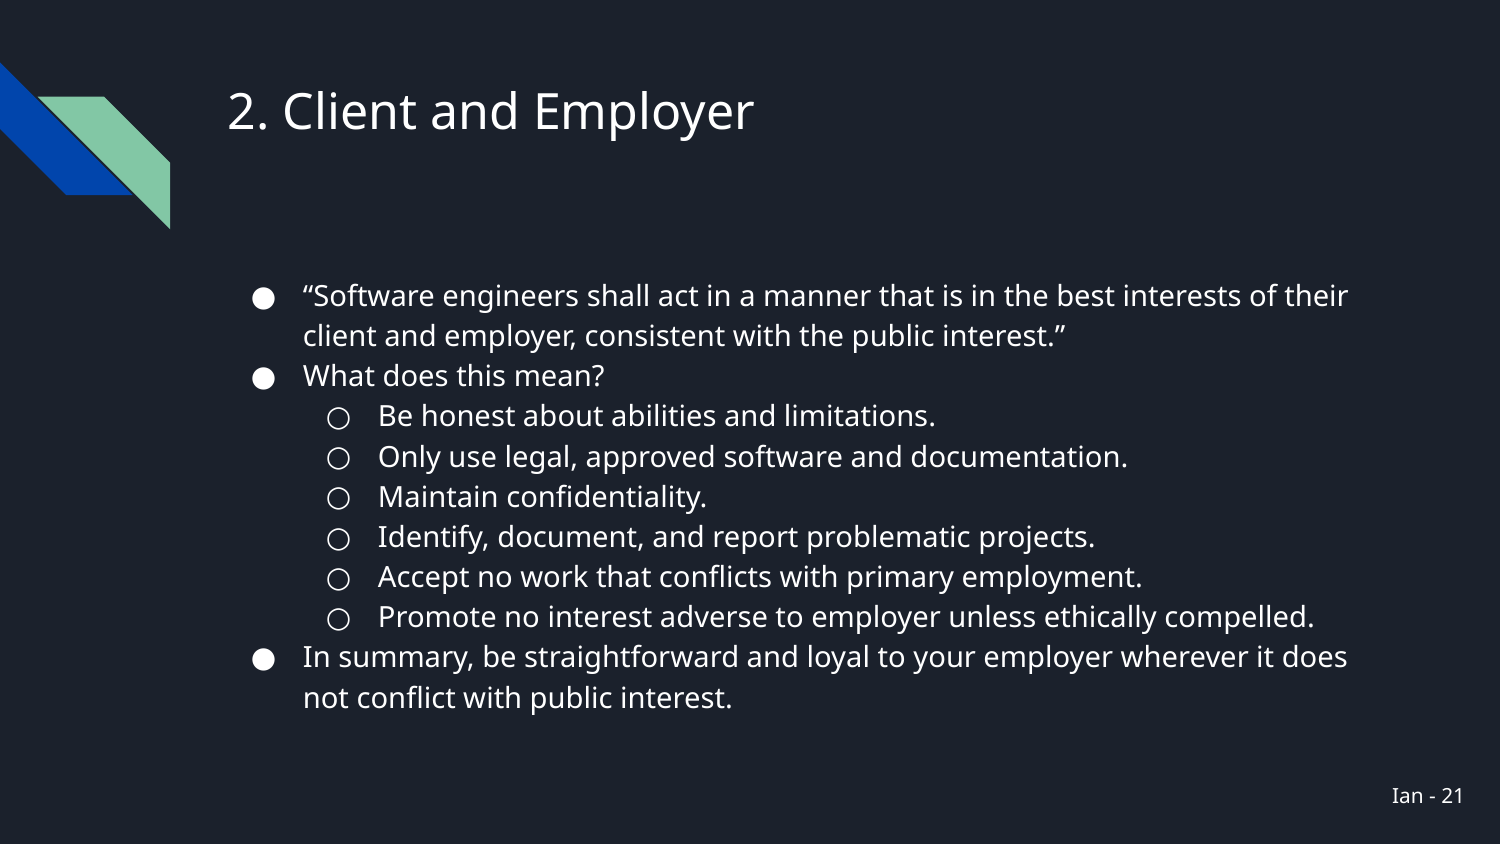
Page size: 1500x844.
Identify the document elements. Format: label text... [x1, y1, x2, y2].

list “Software engineers shall act in a manner that is in the best interests of their client and employer, consistent with the public interest.” What does this mean? Be honest about abilities and limitations. Only use legal, approved software and documentation. Maintain confidentiality. Identify, document, and report problematic projects. Accept no work that conflicts with primary employment. Promote no interest adverse to employer unless ethically compelled. In summary, be straightforward and loyal to your employer wherever it does not conflict with public interest. [212, 257, 1368, 735]
slide_number Ian - ‹#› [1207, 764, 1480, 830]
title 2. Client and Employer [212, 64, 1417, 215]
